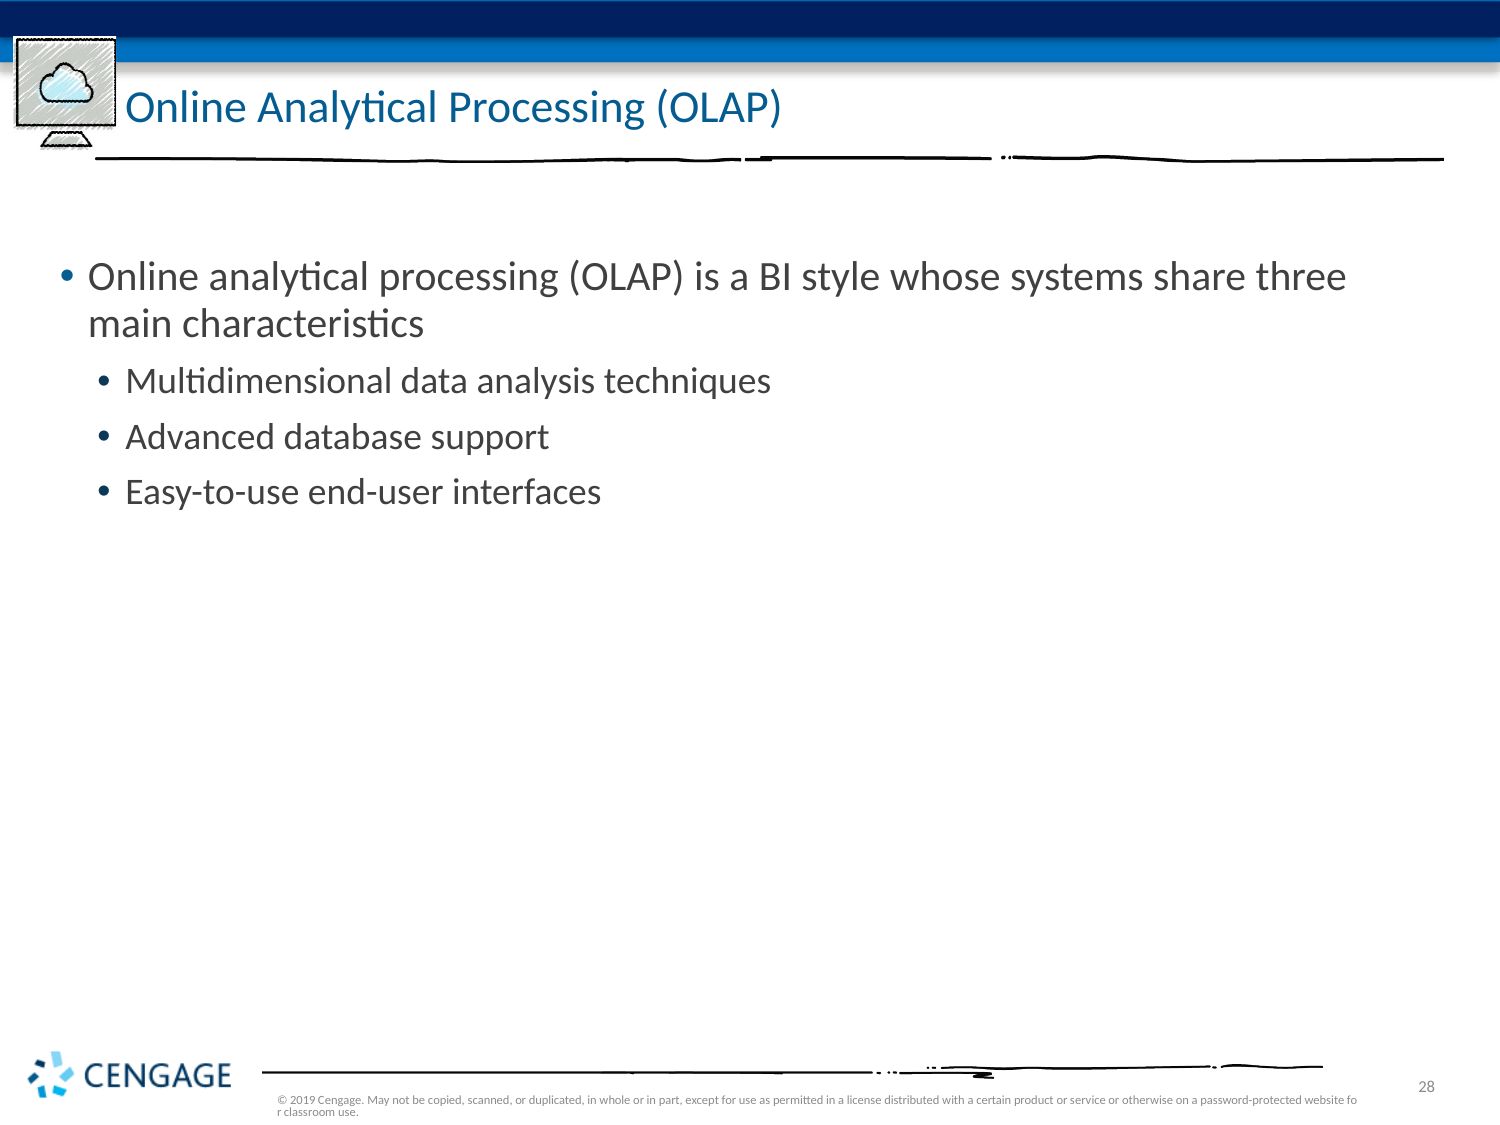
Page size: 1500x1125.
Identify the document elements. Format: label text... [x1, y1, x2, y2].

title Online Analytical Processing (OLAP) [125, 84, 1442, 132]
picture [95, 155, 1444, 163]
list Online analytical processing (OLAP) is a BI style whose systems share three main characteristics Multidimensional data analysis techniques Advanced database support Easy-to-use end-user interfaces [59, 252, 1441, 516]
picture [262, 1064, 1323, 1079]
picture [13, 36, 117, 151]
picture [7, 1037, 244, 1111]
footer © 2019 Cengage. May not be copied, scanned, or duplicated, in whole or in part, except for use as permitted in a license distributed with a certain product or service or otherwise on a password-protected website for classroom use. [262, 1079, 1375, 1120]
